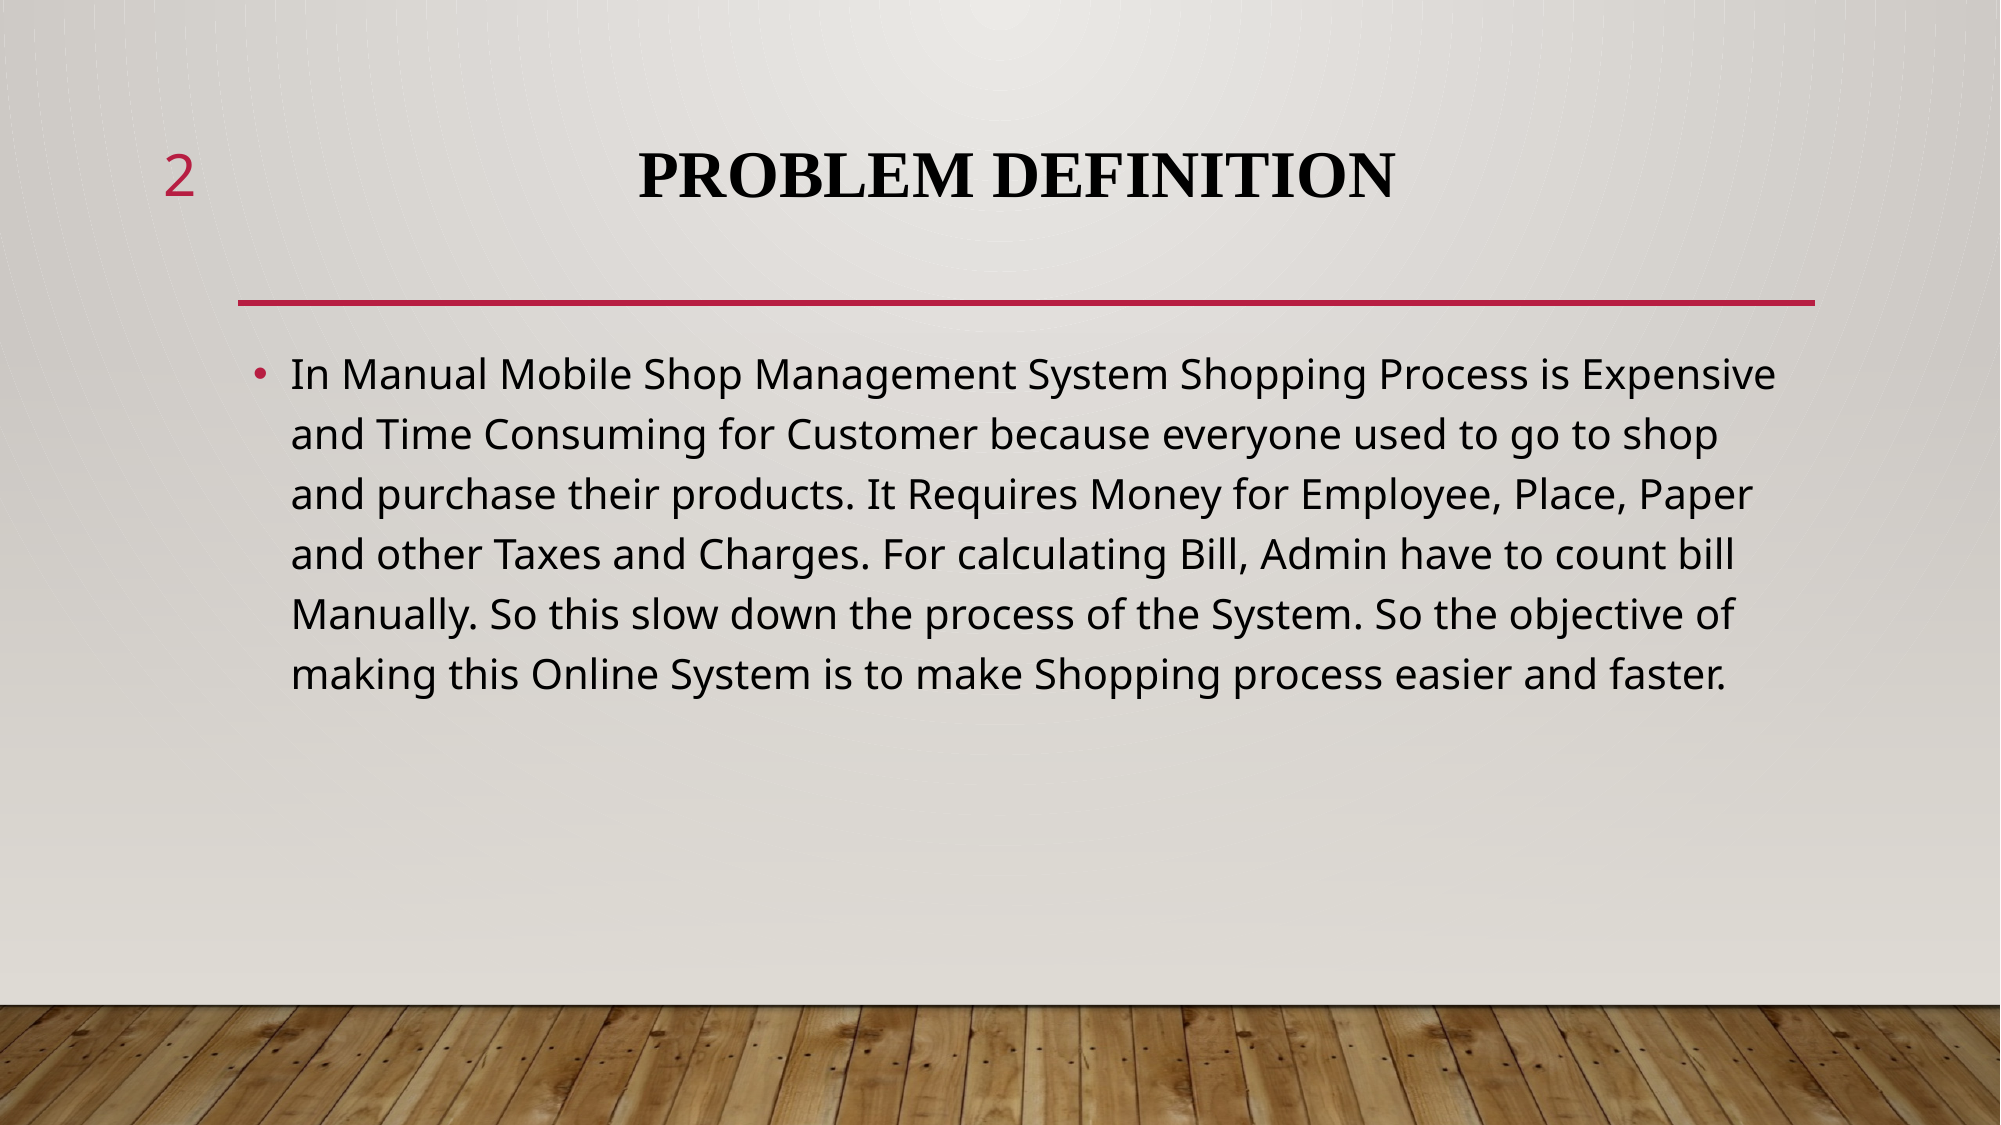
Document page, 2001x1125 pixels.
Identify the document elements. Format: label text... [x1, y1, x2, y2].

list In Manual Mobile Shop Management System Shopping Process is Expensive and Time Consuming for Customer because everyone used to go to shop and purchase their products. It Requires Money for Employee, Place, Paper and other Taxes and Charges. For calculating Bill, Admin have to count bill Manually. So this slow down the process of the System. So the objective of making this Online System is to make Shopping process easier and faster. [238, 330, 1814, 897]
title Problem Definition [238, 131, 1814, 305]
picture [0, 1005, 2000, 1125]
slide_number 2 [78, 131, 212, 214]
